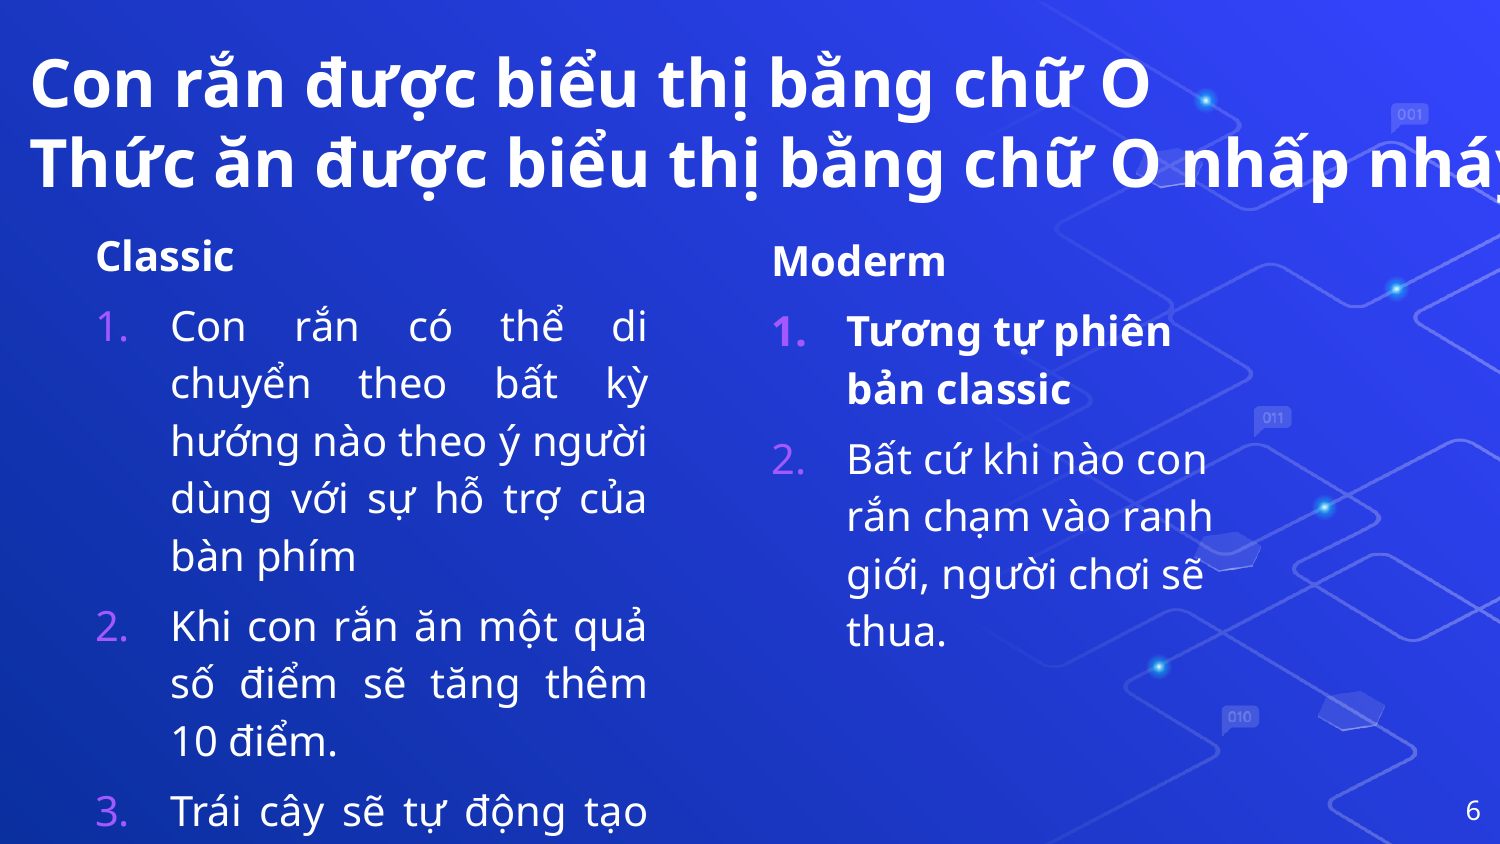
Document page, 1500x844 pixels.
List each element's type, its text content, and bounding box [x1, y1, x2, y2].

title Con rắn được biểu thị bằng chữ O Thức ăn được biểu thị bằng chữ O nhấp nháy [29, 59, 1500, 201]
list Classic Con rắn có thể di chuyển theo bất kỳ hướng nào theo ý người dùng với sự hỗ trợ của bàn phím Khi con rắn ăn một quả số điểm sẽ tăng thêm 10 điểm. Trái cây sẽ tự động tạo ra trong các ranh giới. [95, 221, 649, 822]
list Moderm Tương tự phiên bản classic Bất cứ khi nào con rắn chạm vào ranh giới, người chơi sẽ thua. [771, 227, 1238, 746]
slide_number 6 [1391, 779, 1482, 844]
picture [0, 0, 1500, 844]
